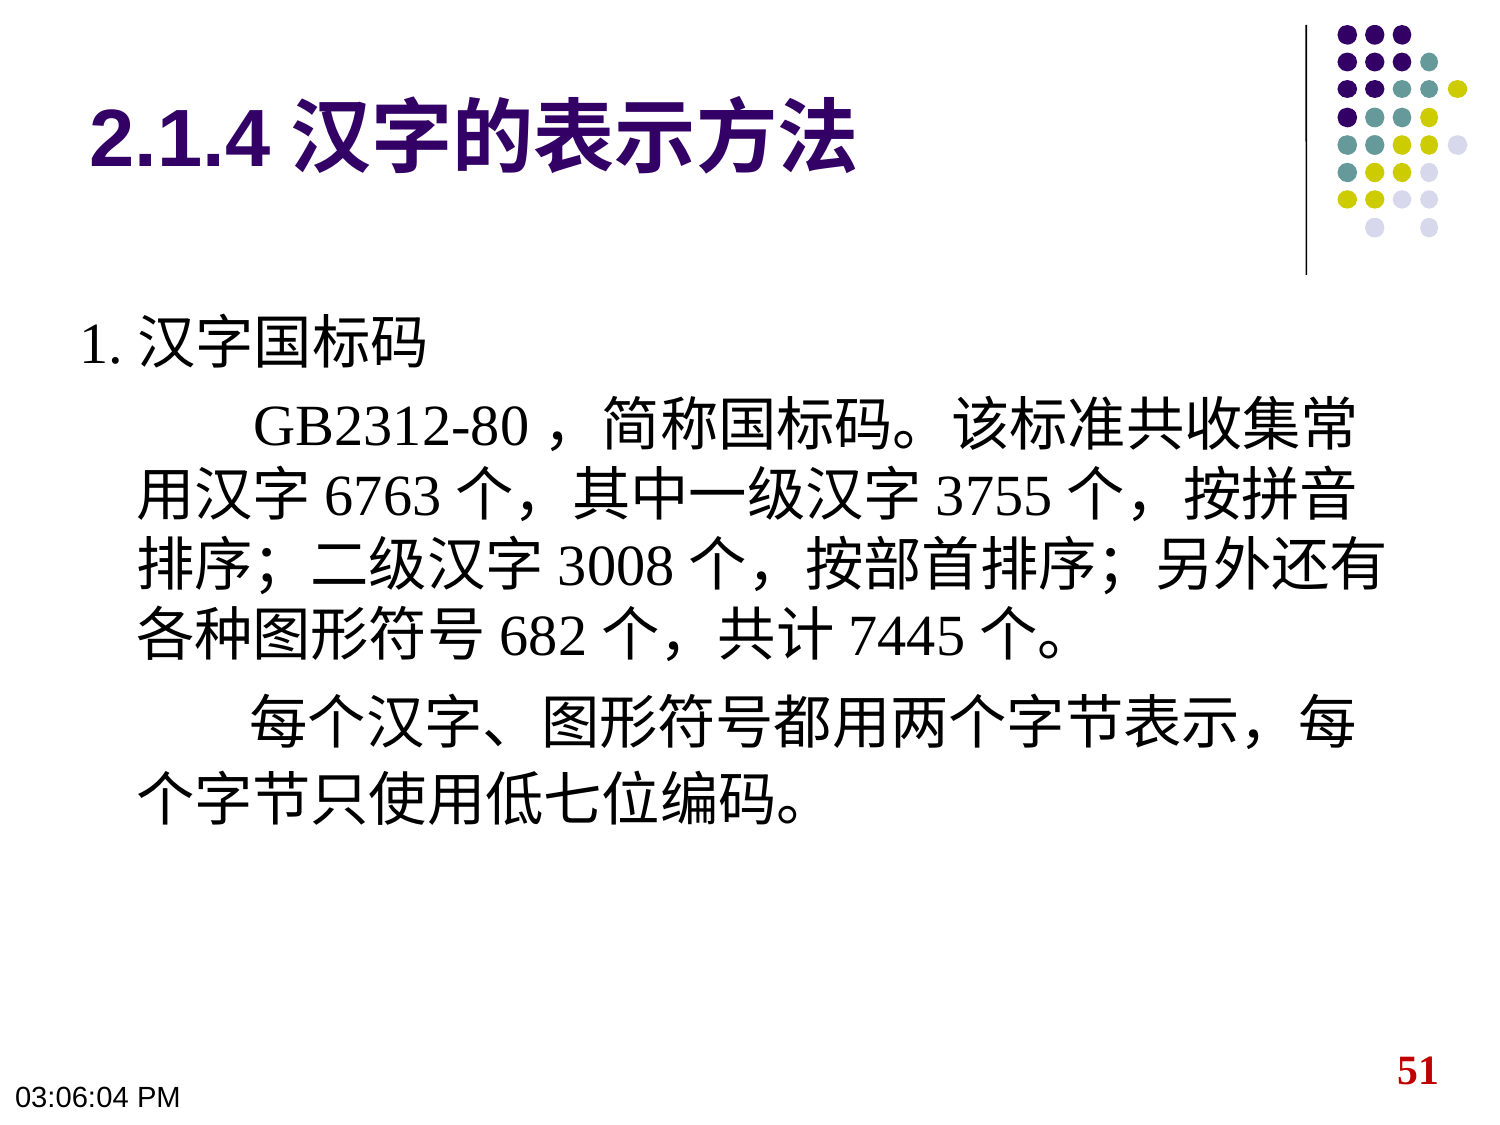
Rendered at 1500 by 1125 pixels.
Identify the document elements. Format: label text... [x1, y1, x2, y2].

list 1.汉字国标码 GB2312-80，简称国标码。该标准共收集常用汉字6763个，其中一级汉字3755个，按拼音排序；二级汉字3008个，按部首排序；另外还有各种图形符号682个，共计7445个。 每个汉字、图形符号都用两个字节表示，每个字节只使用低七位编码。 [64, 290, 1428, 882]
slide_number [0, 1070, 337, 1122]
slide_number 51 [1363, 1034, 1472, 1111]
text_box 2.1.4汉字的表示方法 [74, 78, 880, 198]
